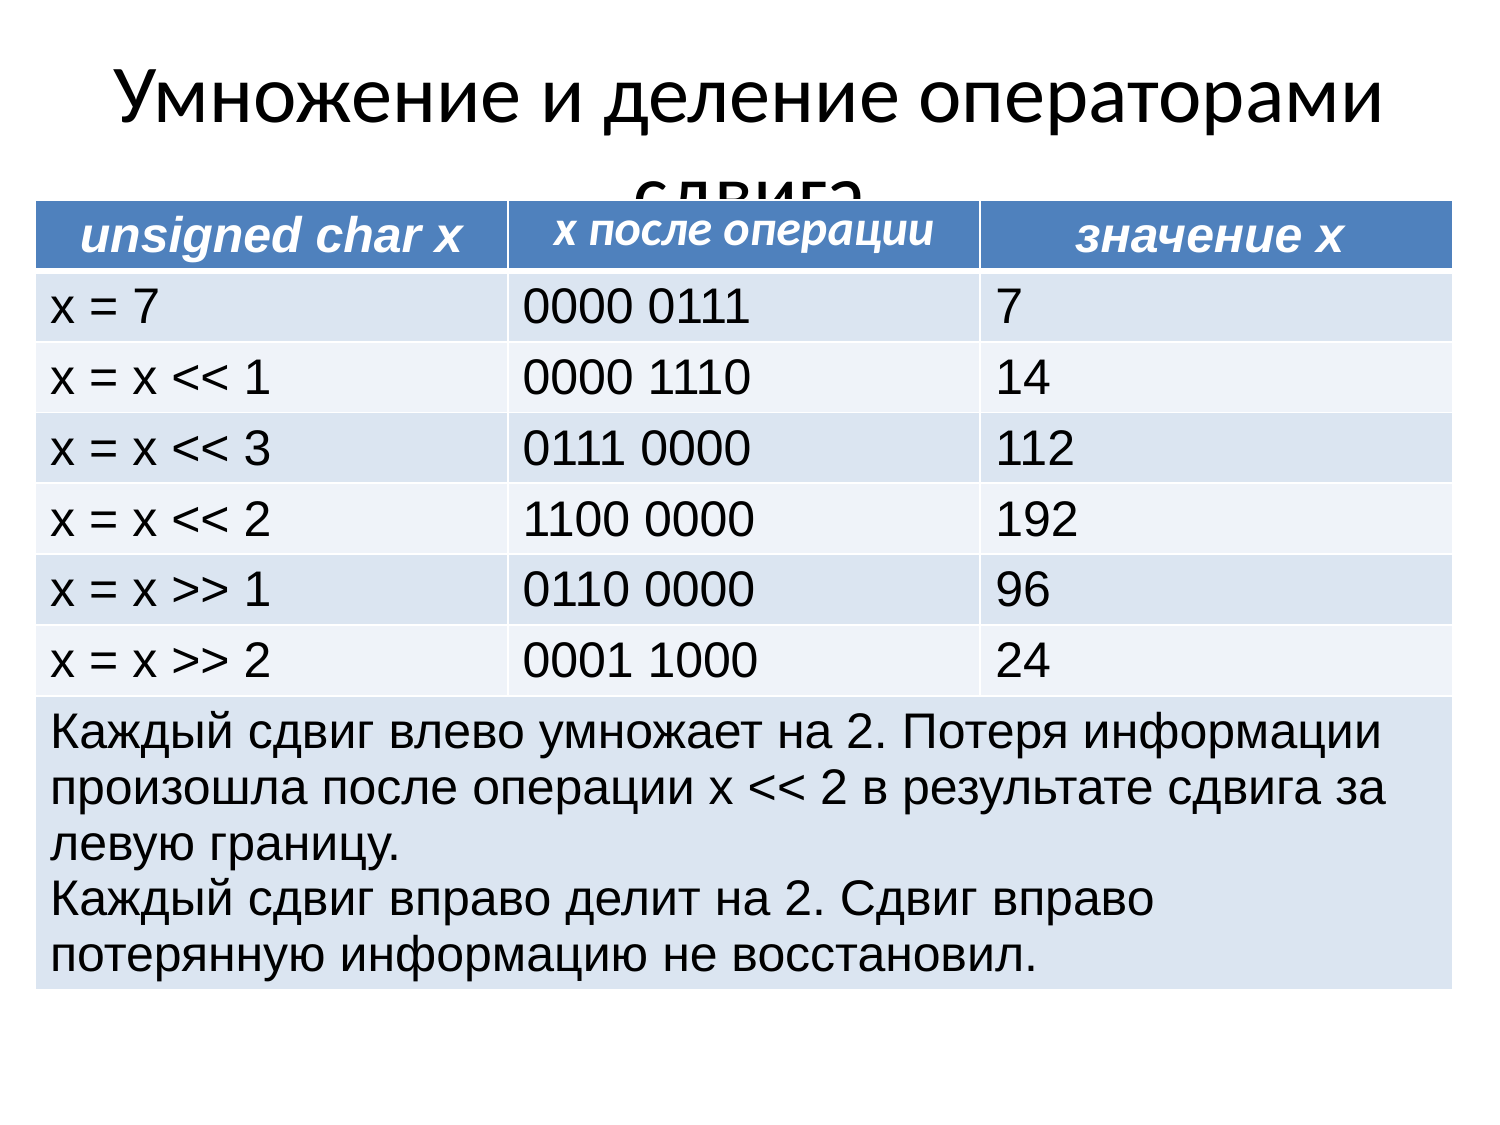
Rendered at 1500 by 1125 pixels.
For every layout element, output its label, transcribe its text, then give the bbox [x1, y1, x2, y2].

table_cell 192 [981, 484, 1452, 553]
table_cell x = x << 3 [36, 413, 507, 482]
table_cell 14 [981, 343, 1452, 412]
table_cell 1100 0000 [509, 484, 979, 553]
table_cell 112 [981, 413, 1452, 482]
text_box Умножение и деление операторами сдвига [75, 45, 1425, 199]
table_cell 7 [981, 274, 1452, 341]
table_cell Каждый сдвиг влево умножает на 2. Потеря информации произошла после операции x << 2 в результате сдвига за левую границу. Каждый сдвиг вправо делит на 2. Сдвиг вправо потерянную информацию не восстановил. [36, 697, 1452, 989]
table_header x после операции [509, 201, 979, 268]
table_cell 0000 1110 [509, 343, 979, 412]
table_cell x = x << 2 [36, 484, 507, 553]
table_cell x = x << 1 [36, 343, 507, 412]
table_cell x = 7 [36, 274, 507, 341]
table_cell x = x >> 2 [36, 626, 507, 695]
table_cell 0111 0000 [509, 413, 979, 482]
table_cell 96 [981, 555, 1452, 624]
table_cell 0001 1000 [509, 626, 979, 695]
table_cell x = x >> 1 [36, 555, 507, 624]
table_cell 0000 0111 [509, 274, 979, 341]
table_cell 0110 0000 [509, 555, 979, 624]
table_cell 24 [981, 626, 1452, 695]
table_header значение x [981, 201, 1452, 268]
table_header unsigned char x [36, 201, 507, 268]
